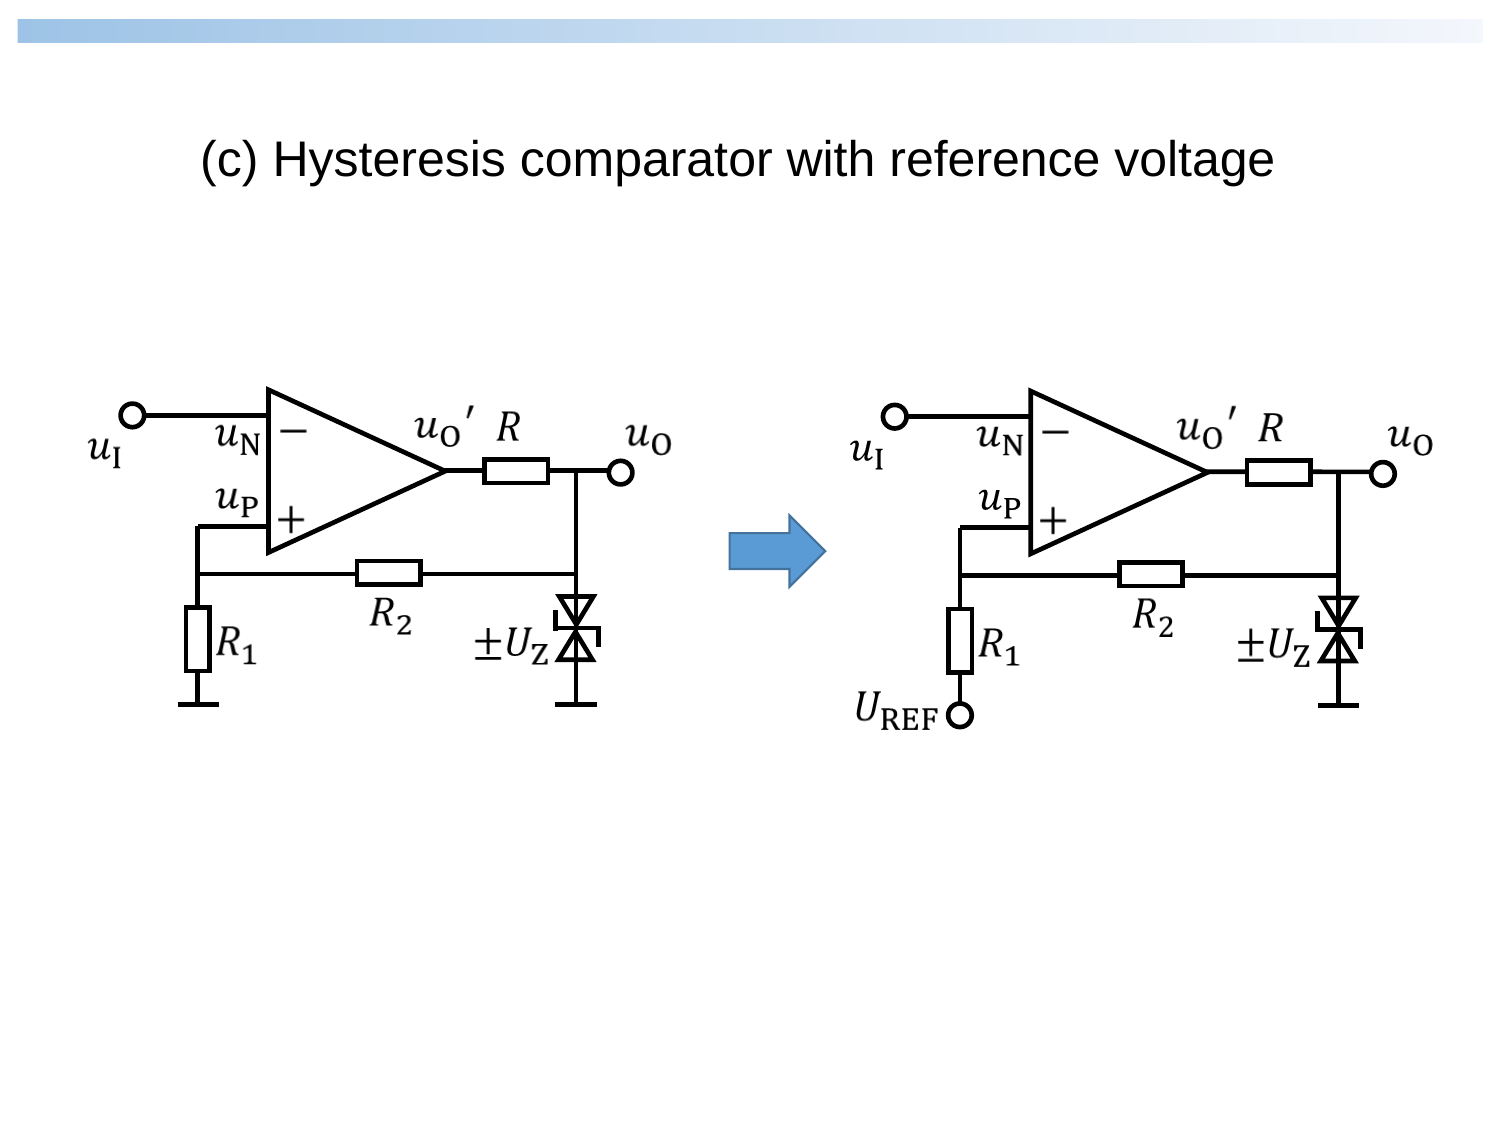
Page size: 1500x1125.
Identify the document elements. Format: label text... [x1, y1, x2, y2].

text_box (c) Hysteresis comparator with reference voltage [185, 119, 1299, 194]
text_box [81, 389, 679, 705]
text_box [728, 512, 827, 590]
text_box [17, 18, 1483, 44]
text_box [844, 391, 1441, 732]
